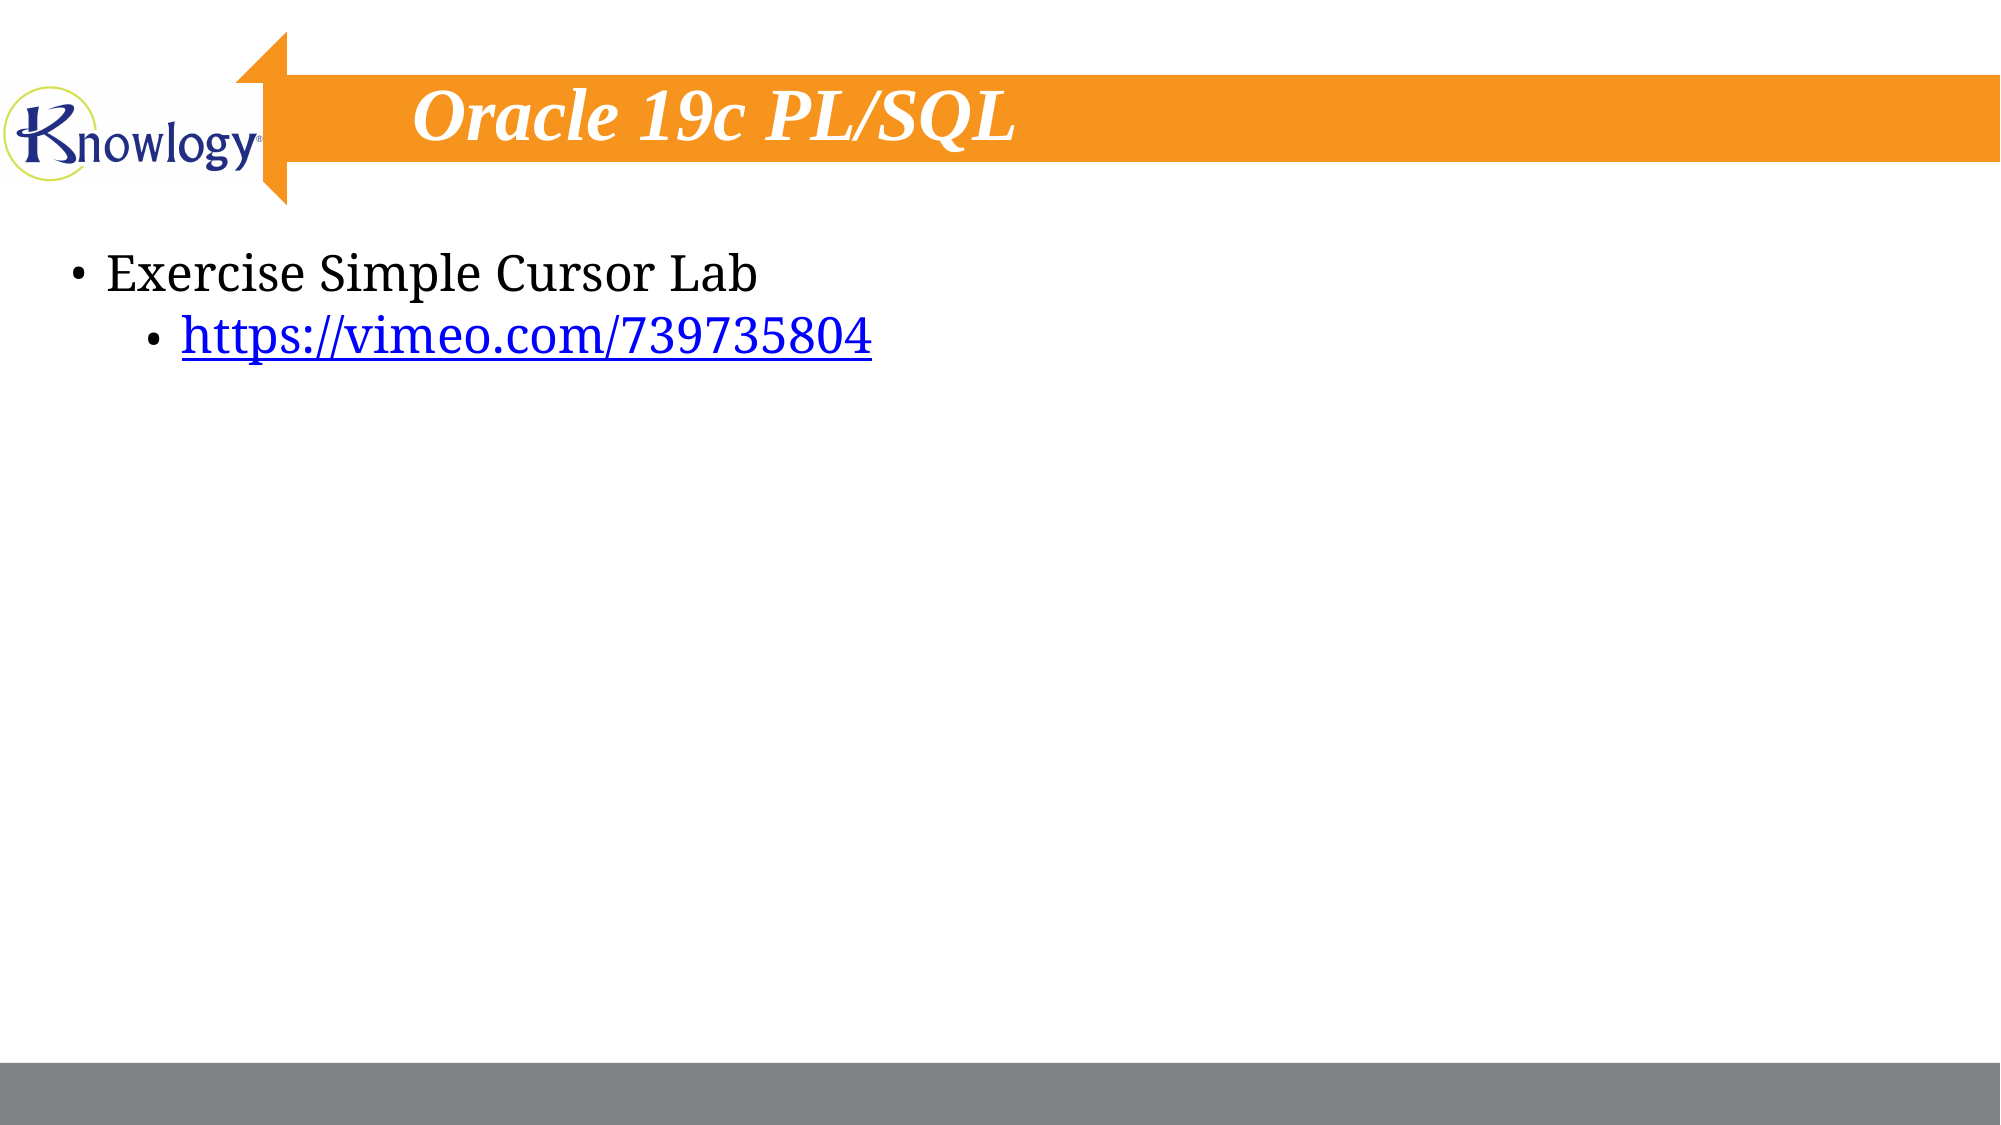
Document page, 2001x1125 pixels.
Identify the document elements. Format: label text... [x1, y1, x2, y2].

picture [0, 83, 263, 184]
text_box Exercise Simple Cursor Lab https://vimeo.com/739735804 [67, 239, 1835, 373]
title Oracle 19c PL/SQL [410, 63, 1869, 254]
